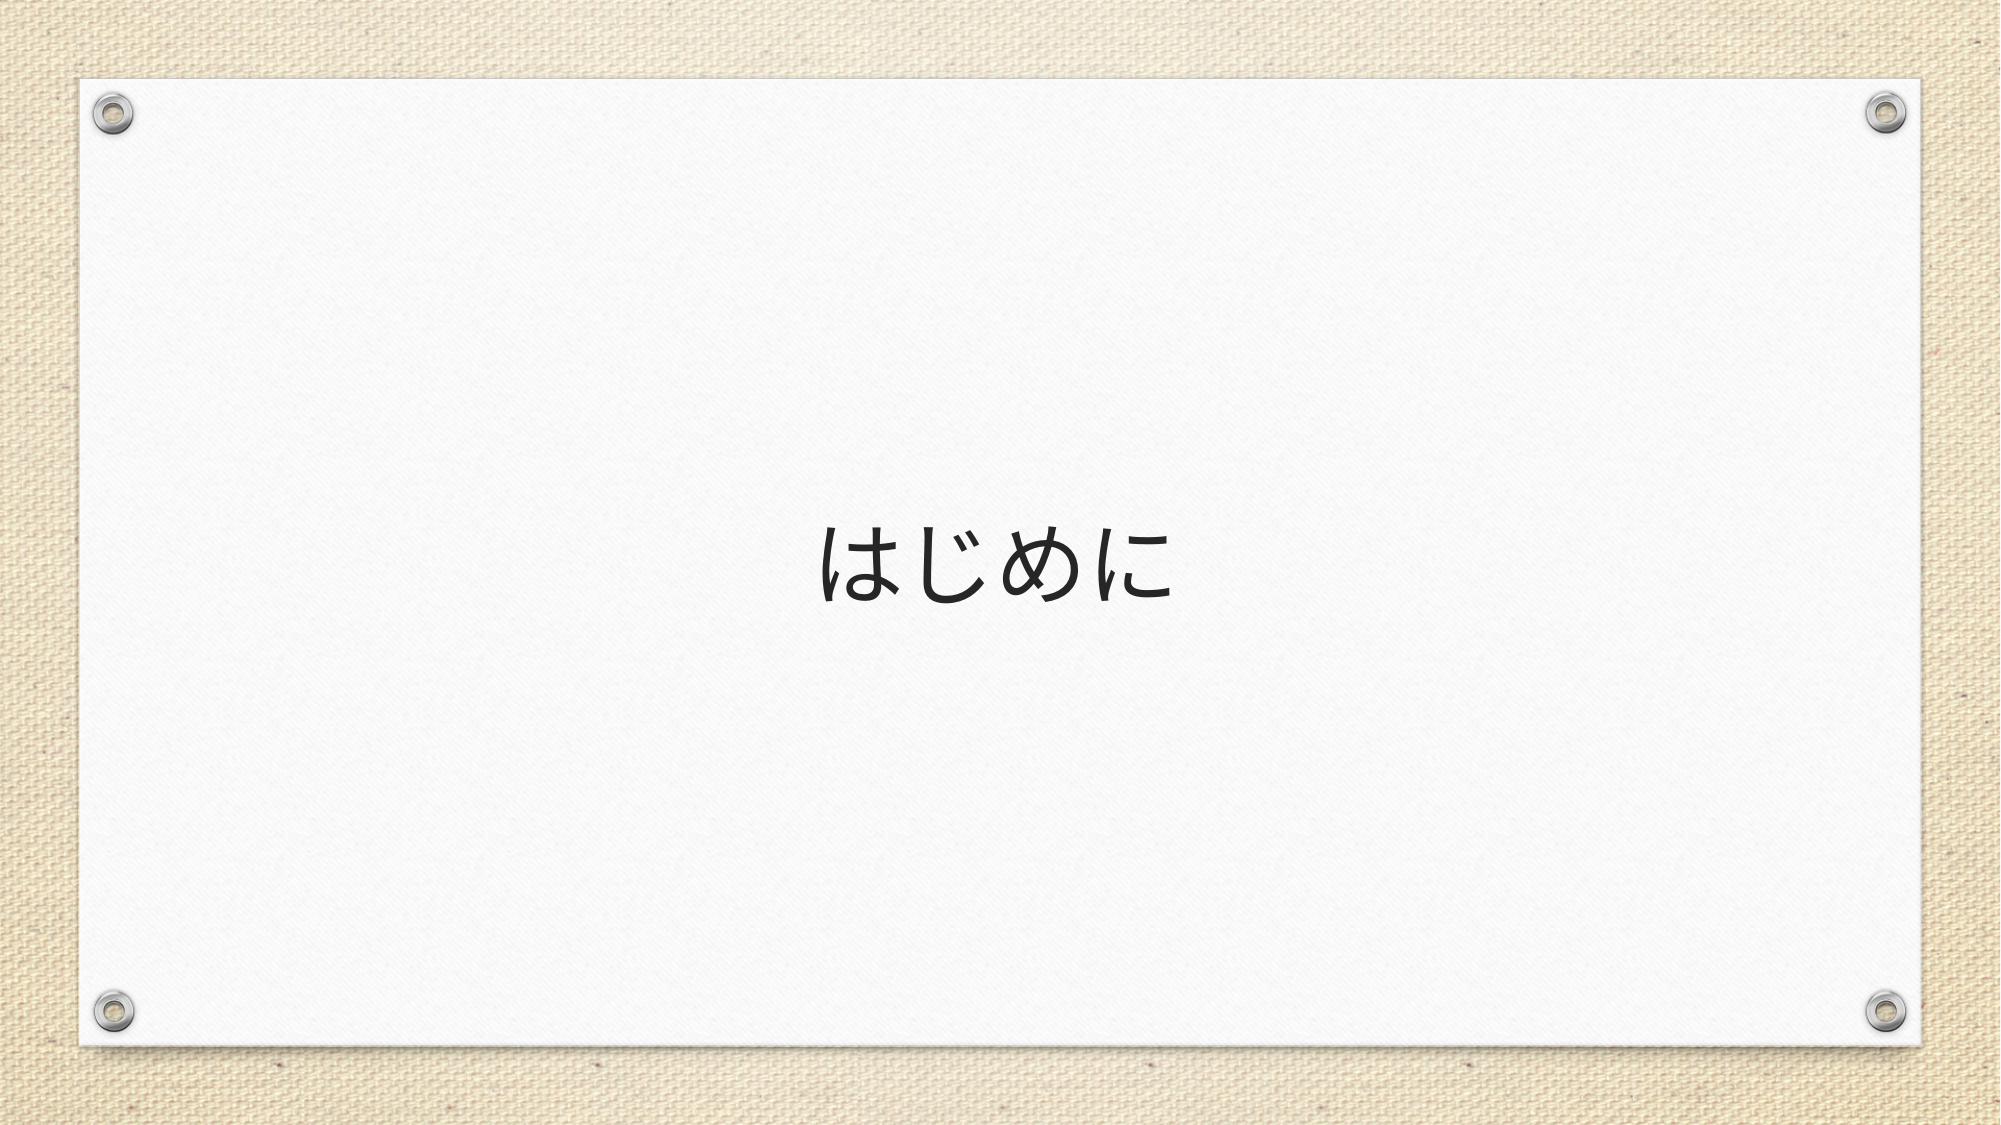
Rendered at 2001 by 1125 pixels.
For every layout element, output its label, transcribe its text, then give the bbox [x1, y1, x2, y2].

title はじめに [436, 437, 1555, 687]
picture [0, 0, 2001, 1125]
